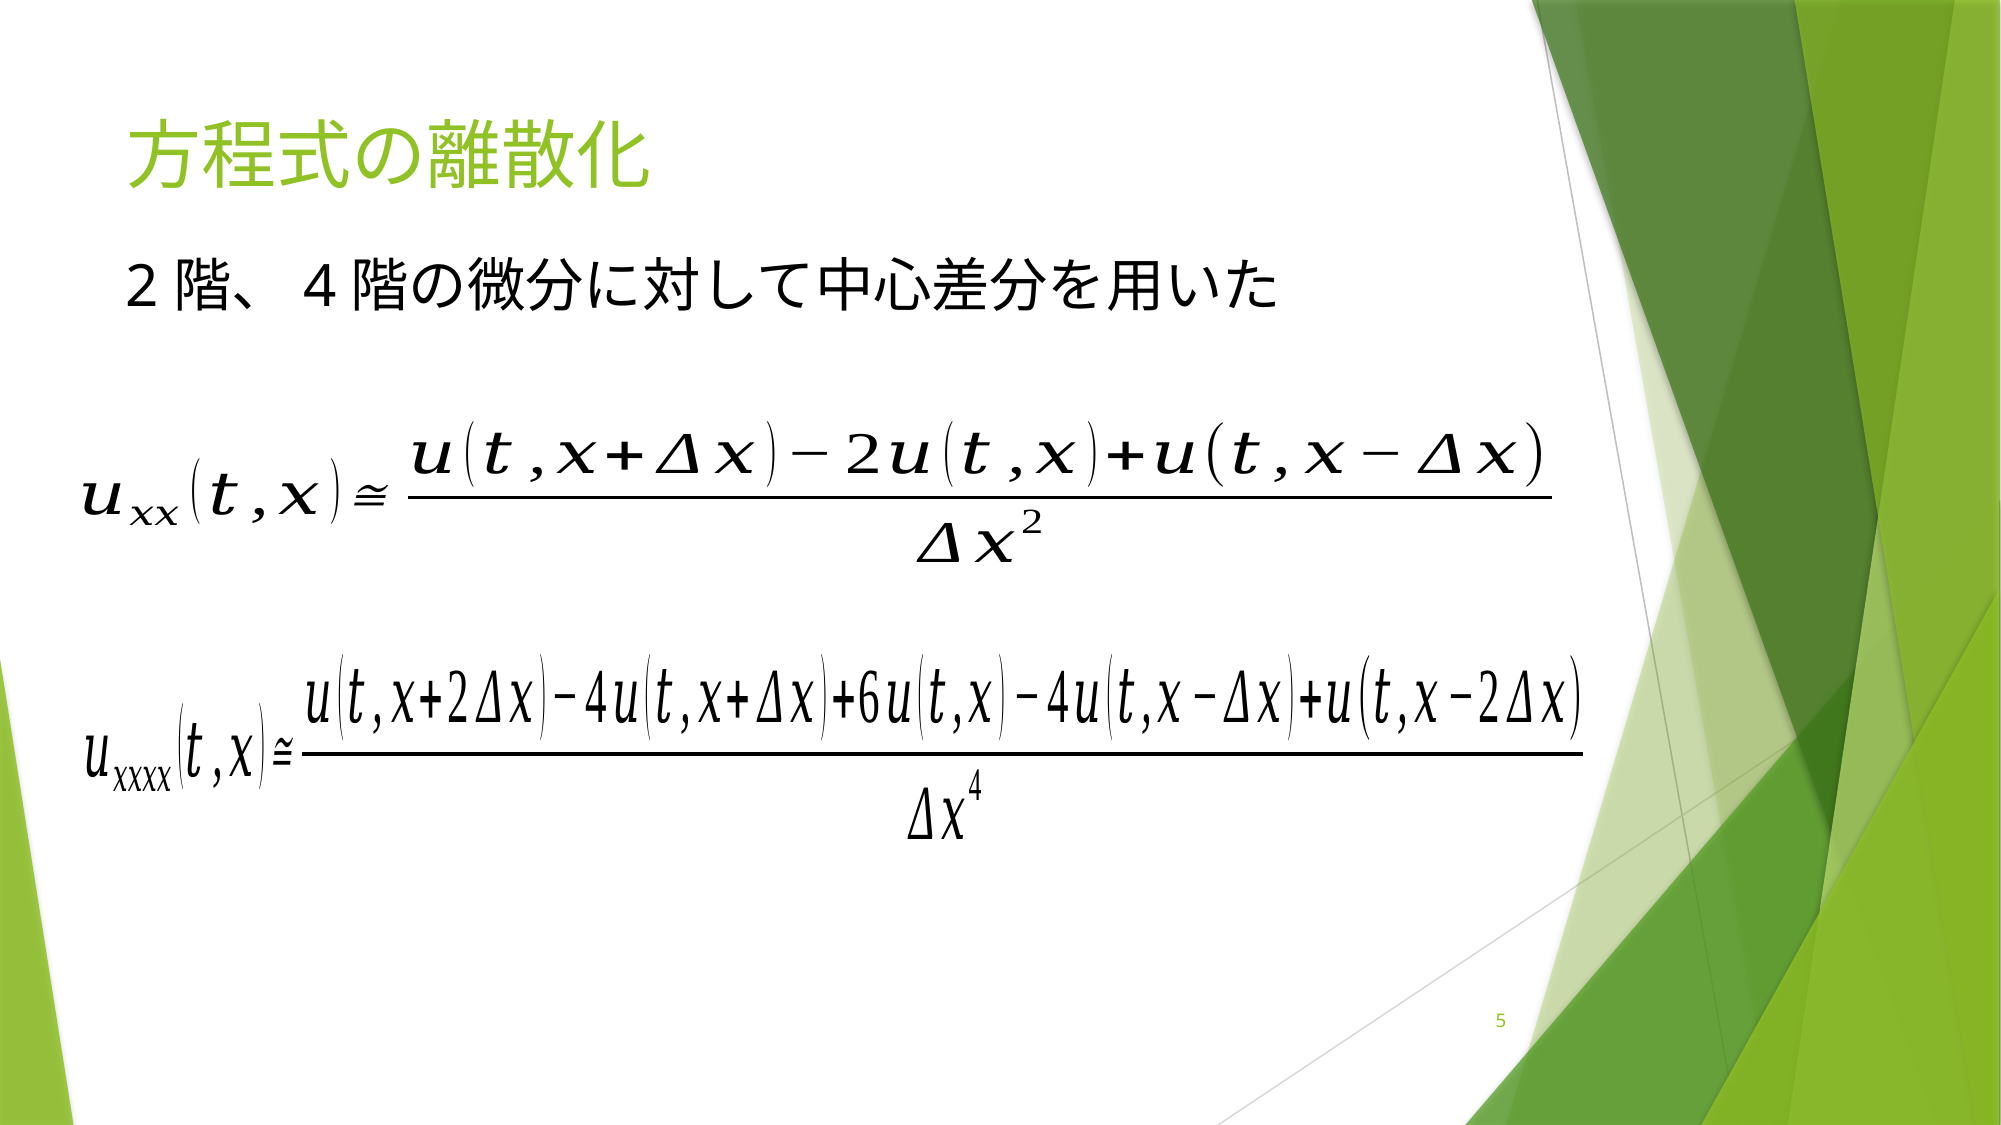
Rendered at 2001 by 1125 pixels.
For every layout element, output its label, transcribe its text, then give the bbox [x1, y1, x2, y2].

title 方程式の離散化 [111, 99, 1522, 317]
text_box 2階、4階の微分に対して中心差分を用いた [111, 240, 1363, 326]
slide_number 5 [1409, 991, 1522, 1051]
